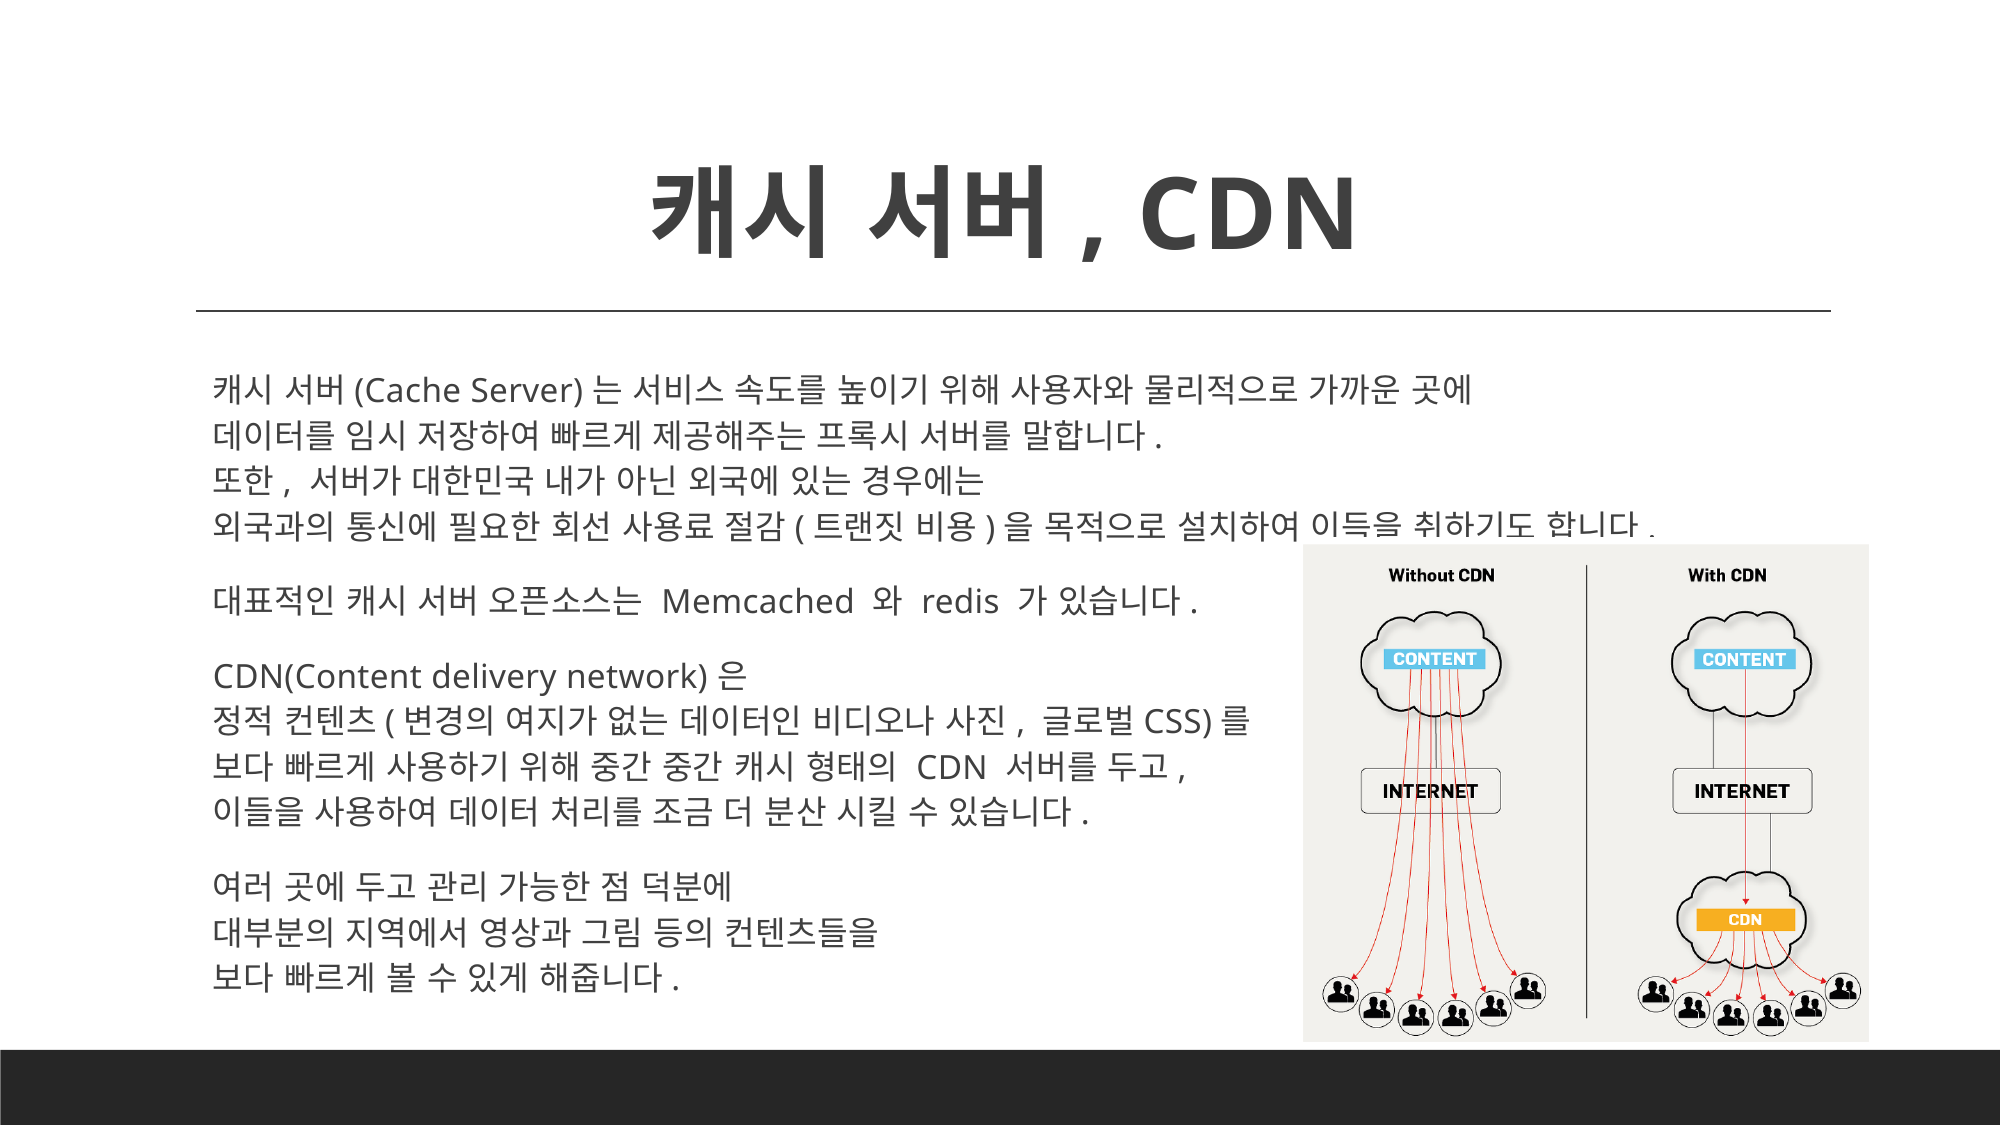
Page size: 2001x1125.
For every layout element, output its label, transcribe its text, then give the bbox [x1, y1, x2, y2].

list 캐시 서버(Cache Server)는 서비스 속도를 높이기 위해 사용자와 물리적으로 가까운 곳에 데이터를 임시 저장하여 빠르게 제공해주는 프록시 서버를 말합니다. 또한, 서버가 대한민국 내가 아닌 외국에 있는 경우에는 외국과의 통신에 필요한 회선 사용료 절감(트랜짓 비용)을 목적으로 설치하여 이득을 취하기도 합니다. 대표적인 캐시 서버 오픈소스는 Memcached 와 redis 가 있습니다. CDN(Content delivery network)은 정적 컨텐츠(변경의 여지가 없는 데이터인 비디오나 사진, 글로벌CSS)를 보다 빠르게 사용하기 위해 중간 중간 캐시 형태의 CDN 서버를 두고, 이들을 사용하여 데이터 처리를 조금 더 분산 시킬 수 있습니다. 여러 곳에 두고 관리 가능한 점 덕분에 대부분의 지역에서 영상과 그림 등의 컨텐츠들을 보다 빠르게 볼 수 있게 해줍니다. [180, 345, 1830, 1009]
title 캐시 서버, CDN [180, 47, 1830, 285]
picture [1298, 536, 1875, 1048]
